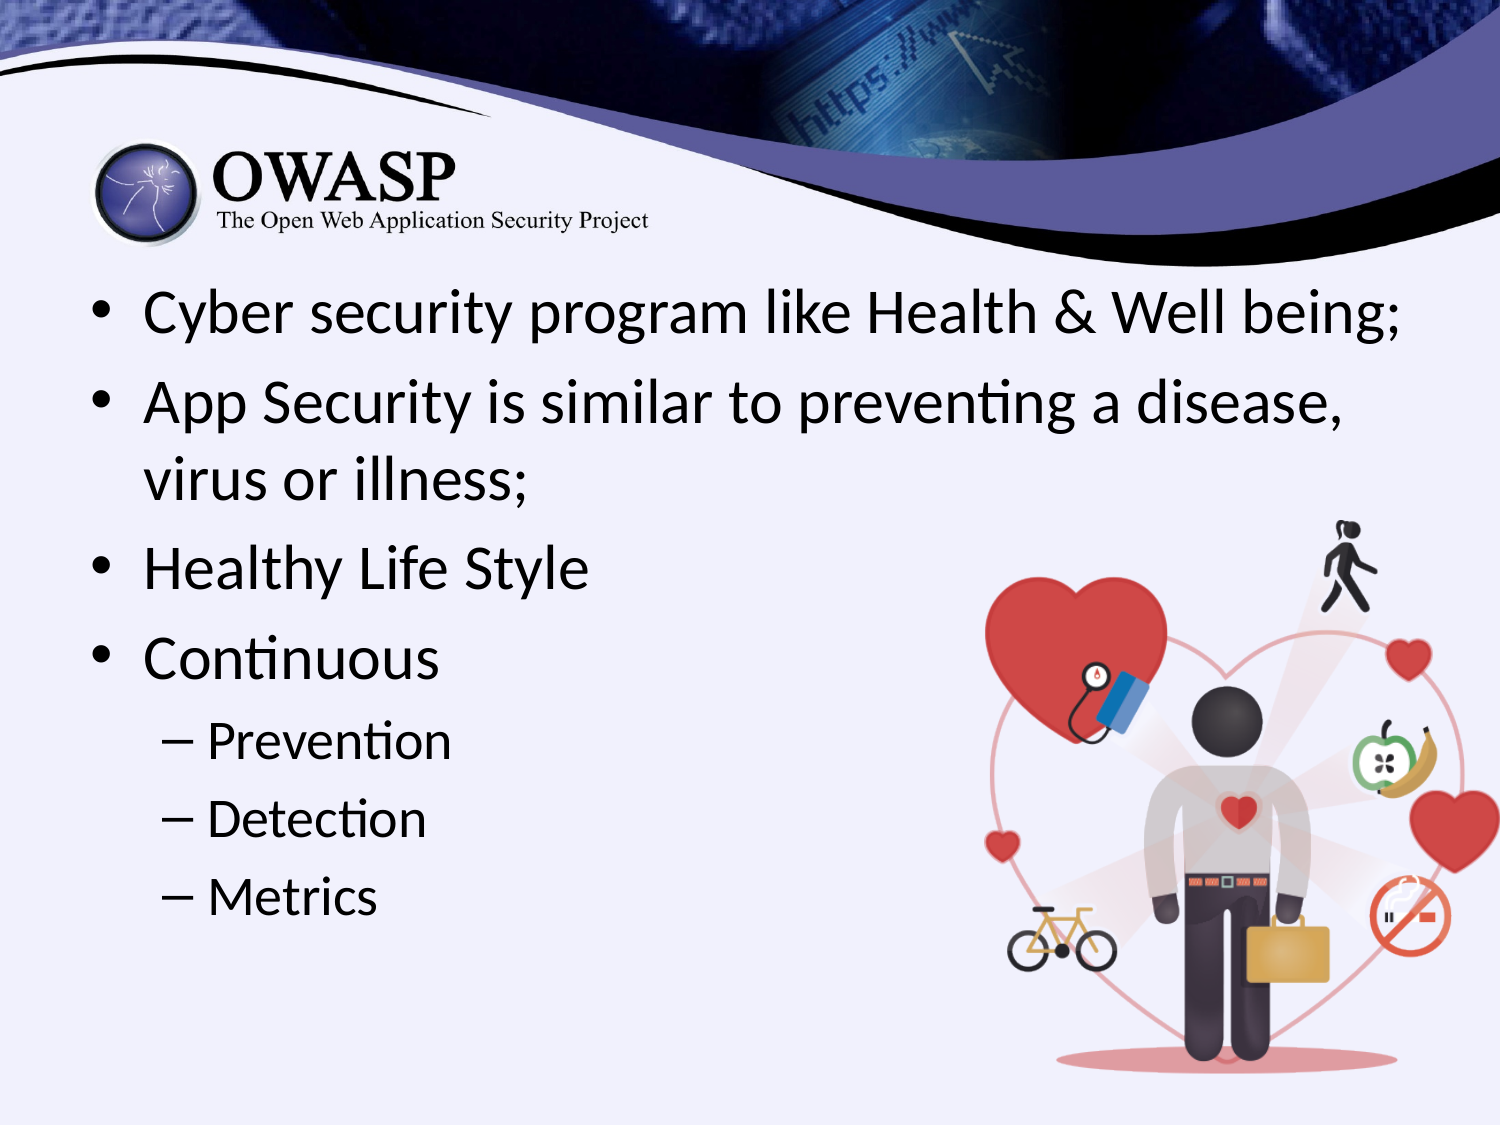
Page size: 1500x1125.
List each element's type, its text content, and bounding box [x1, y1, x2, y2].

picture [0, 0, 1500, 1125]
list Cyber security program like Health & Well being; App Security is similar to preventing a disease, virus or illness; Healthy Life Style Continuous Prevention Detection Metrics [75, 262, 1425, 1005]
